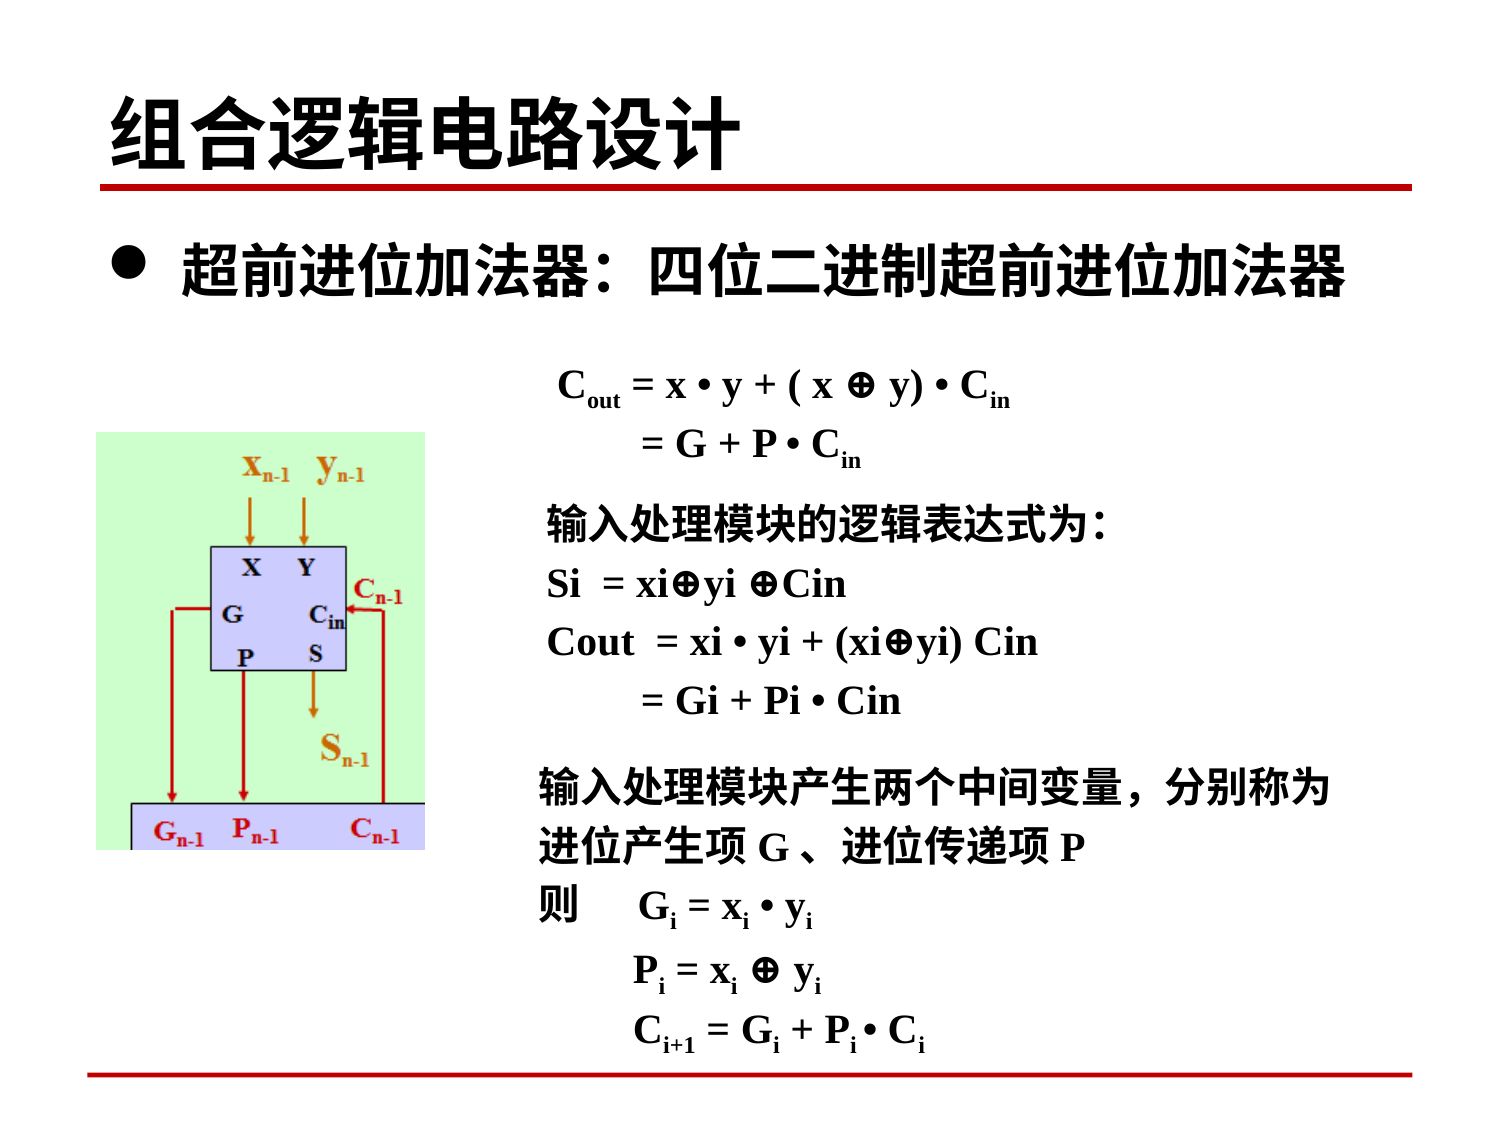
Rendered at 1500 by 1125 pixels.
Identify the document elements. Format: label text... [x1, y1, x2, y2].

picture [95, 432, 426, 851]
text_box 输入处理模块产生两个中间变量，分别称为 进位产生项G、进位传递项P 则 Gi = xi • yi Pi = xi ⊕ yi Ci+1 = Gi + Pi • Ci [523, 753, 1437, 1061]
text_box 输入处理模块的逻辑表达式为： Si = xi⊕yi ⊕Cin Cout = xi • yi + (xi⊕yi) Cin = Gi + Pi • Cin [531, 490, 1267, 730]
text_box Cout = x • y + ( x ⊕ y) • Cin = G + P • Cin [531, 350, 1244, 476]
text_box 组合逻辑电路设计 [94, 49, 1407, 187]
text_box 超前进位加法器：四位二进制超前进位加法器 [92, 209, 1436, 312]
